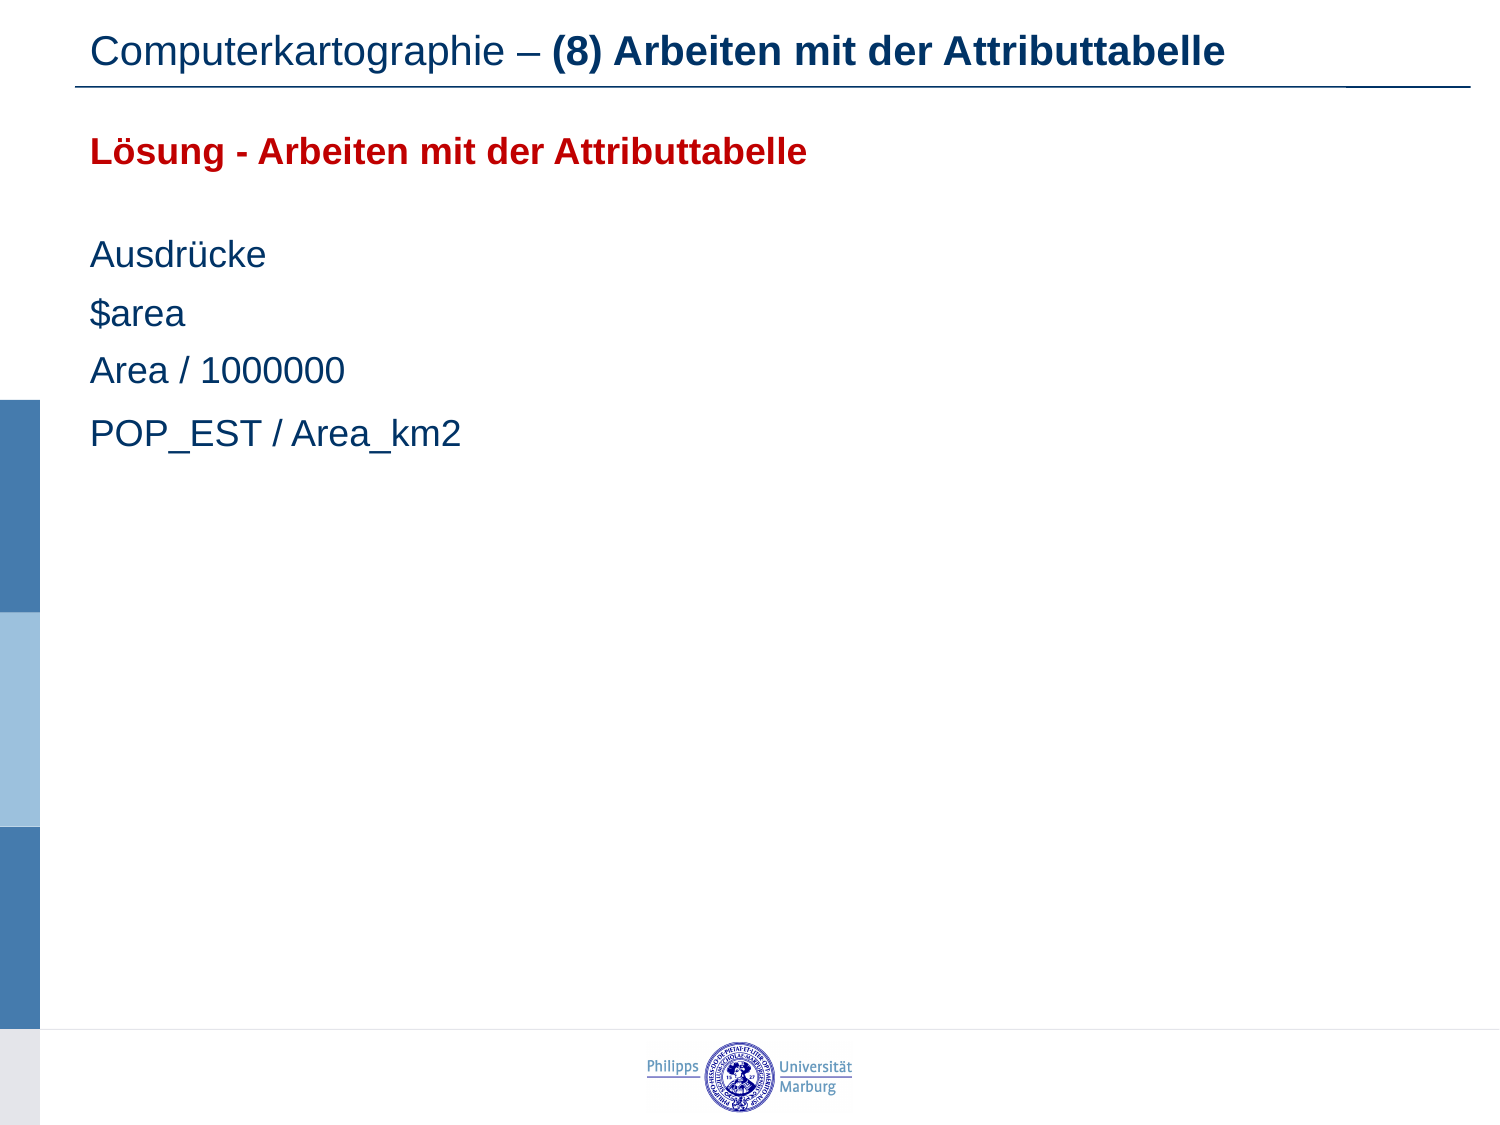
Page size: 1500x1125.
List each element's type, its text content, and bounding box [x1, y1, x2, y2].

text_box Ausdrücke [74, 222, 1471, 282]
text_box Computerkartographie – (8) Arbeiten mit der Attributtabelle [74, 7, 1425, 90]
picture [646, 1041, 853, 1113]
text_box Area / 1000000 [74, 338, 1471, 399]
text_box Lösung - Arbeiten mit der Attributtabelle [74, 119, 1471, 180]
text_box $area [74, 282, 1471, 338]
text_box POP_EST / Area_km2 [74, 401, 1471, 462]
